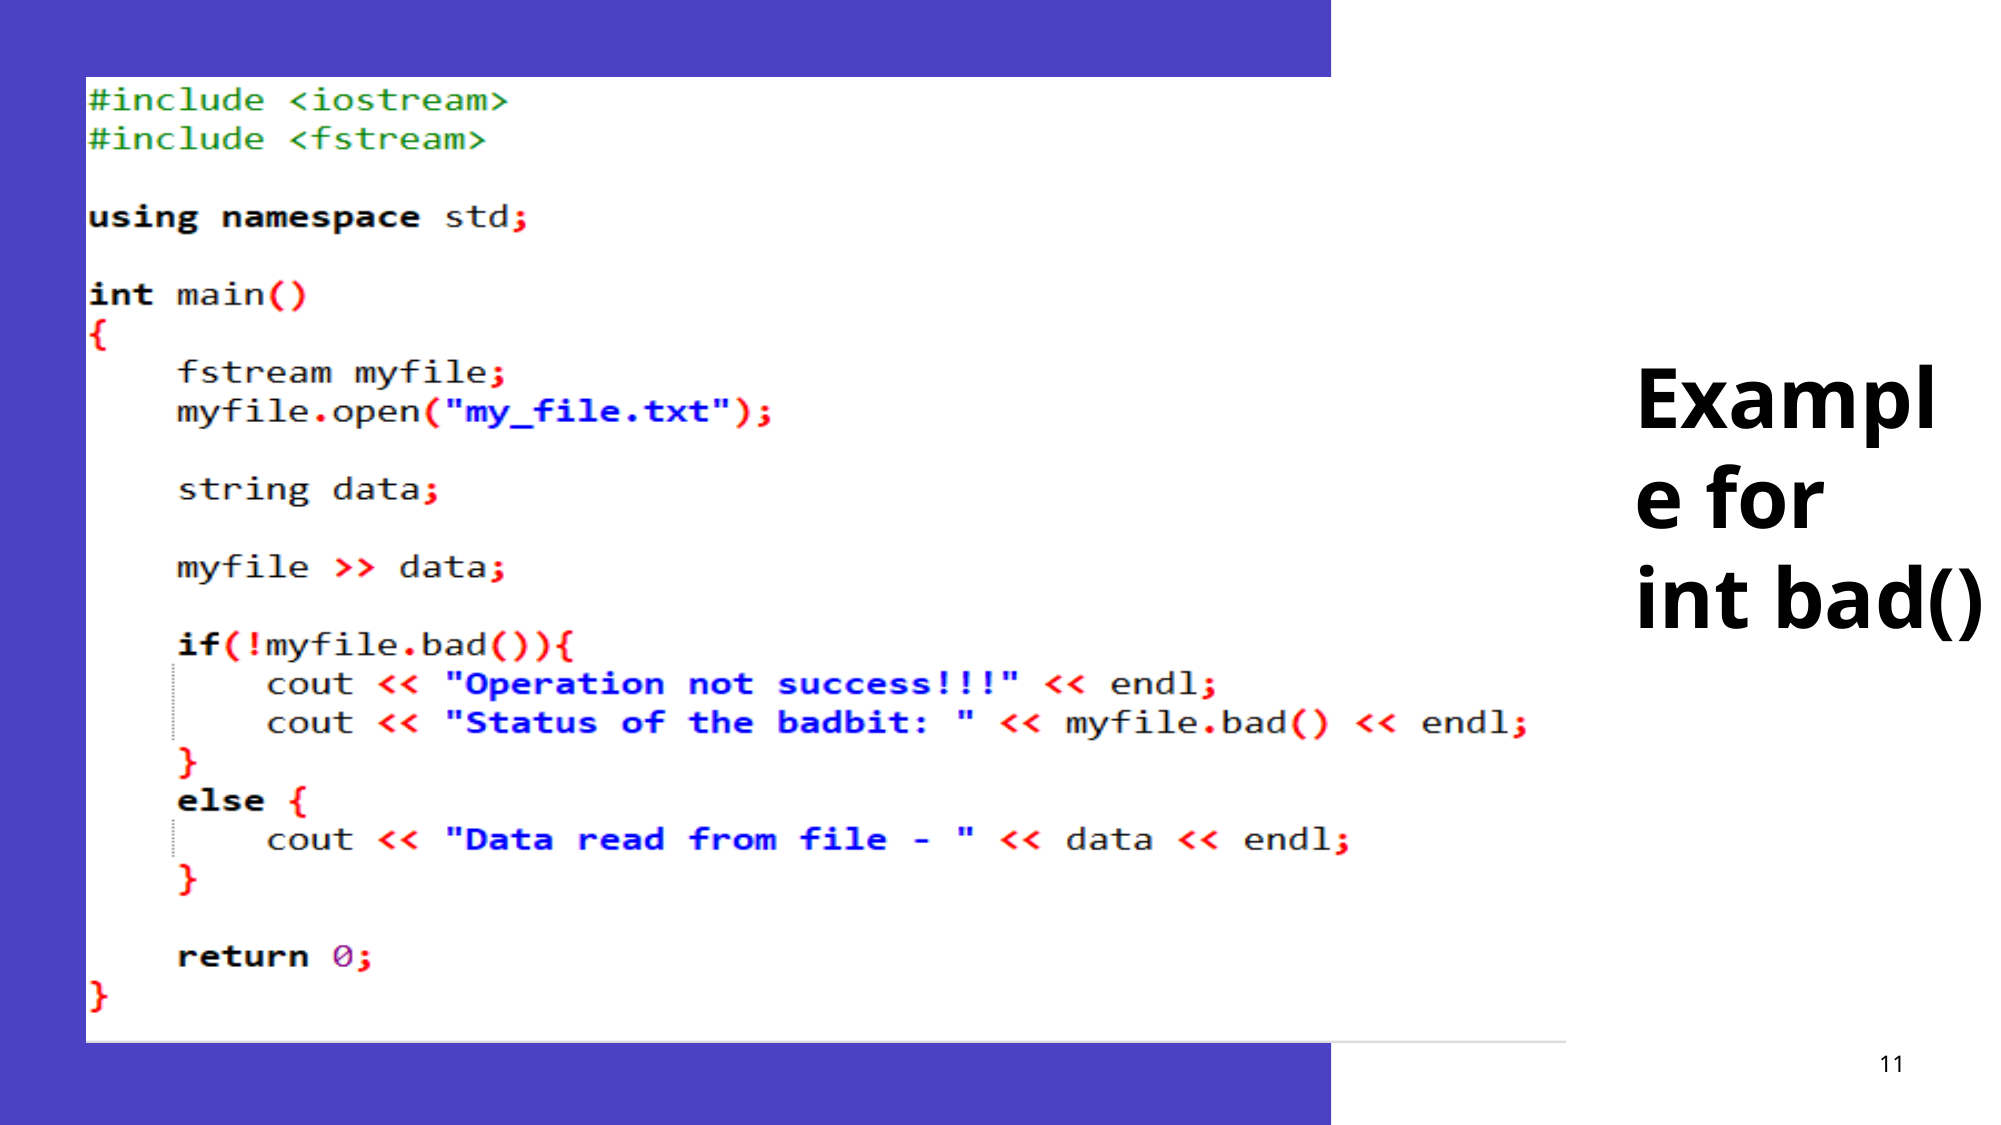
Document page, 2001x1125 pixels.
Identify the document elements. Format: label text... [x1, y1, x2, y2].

text_box 11 [1864, 1042, 1968, 1103]
picture [86, 77, 1566, 1043]
text_box Example for int bad() [1619, 338, 2000, 653]
